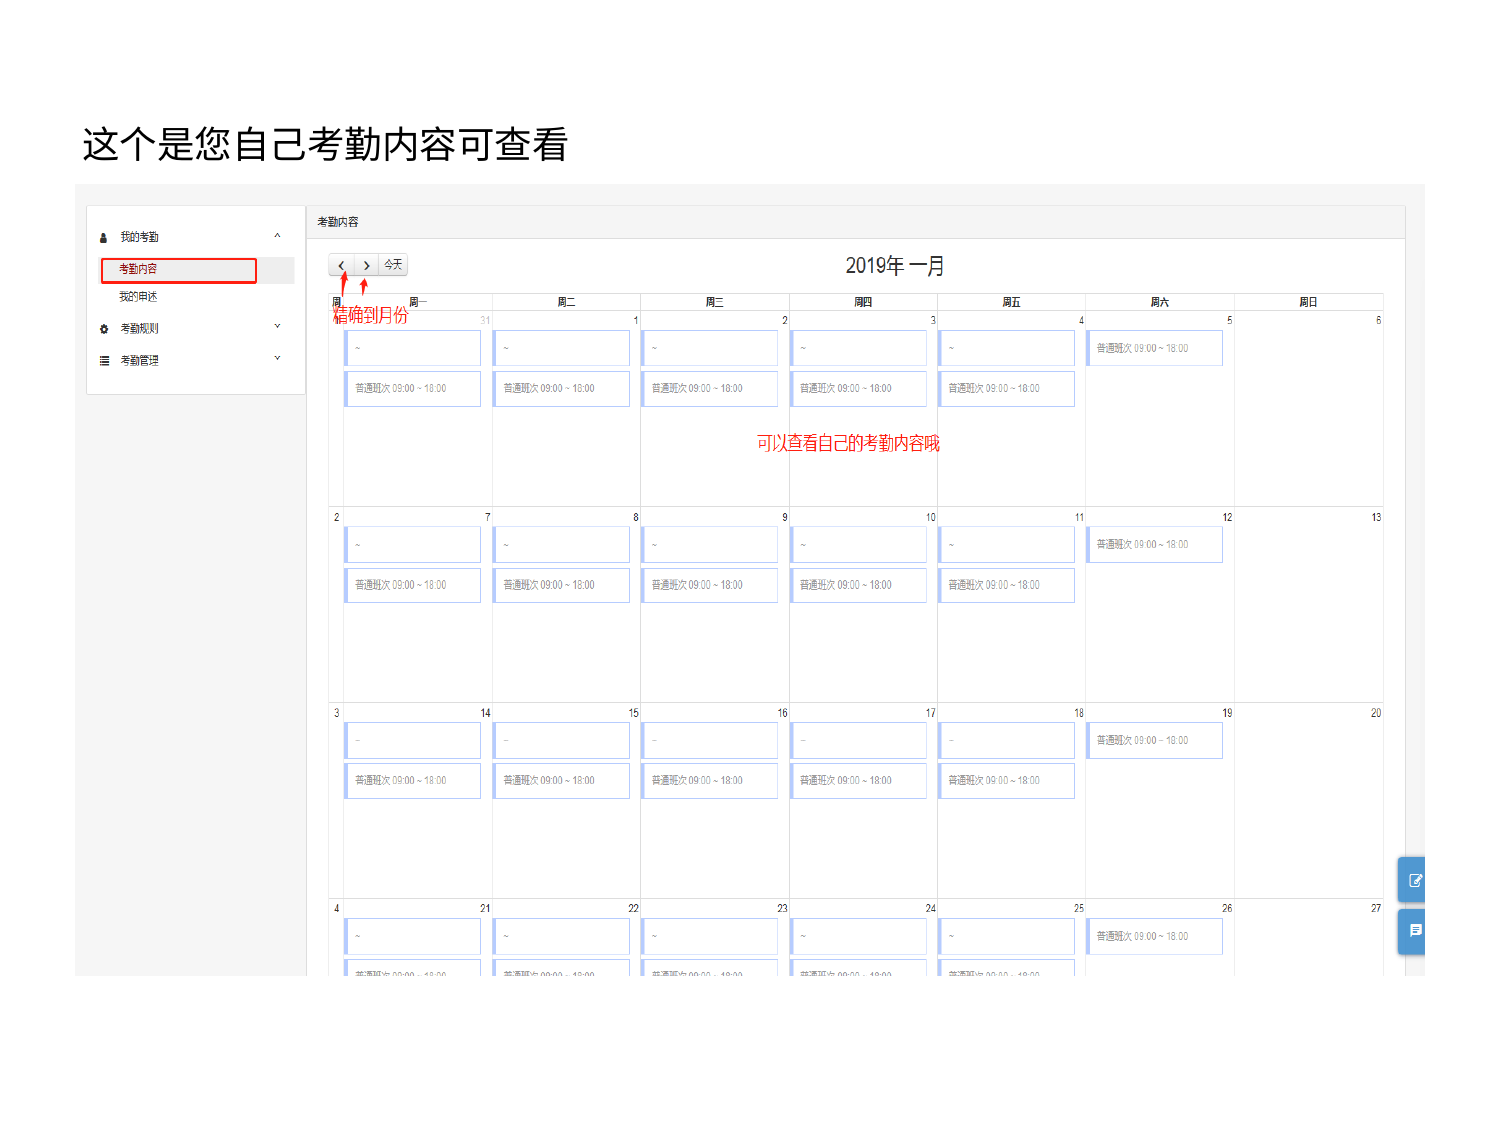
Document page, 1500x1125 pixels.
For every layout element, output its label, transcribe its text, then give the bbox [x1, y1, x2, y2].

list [74, 184, 1426, 977]
text_box 这个是您自己考勤内容可查看 [67, 113, 585, 174]
